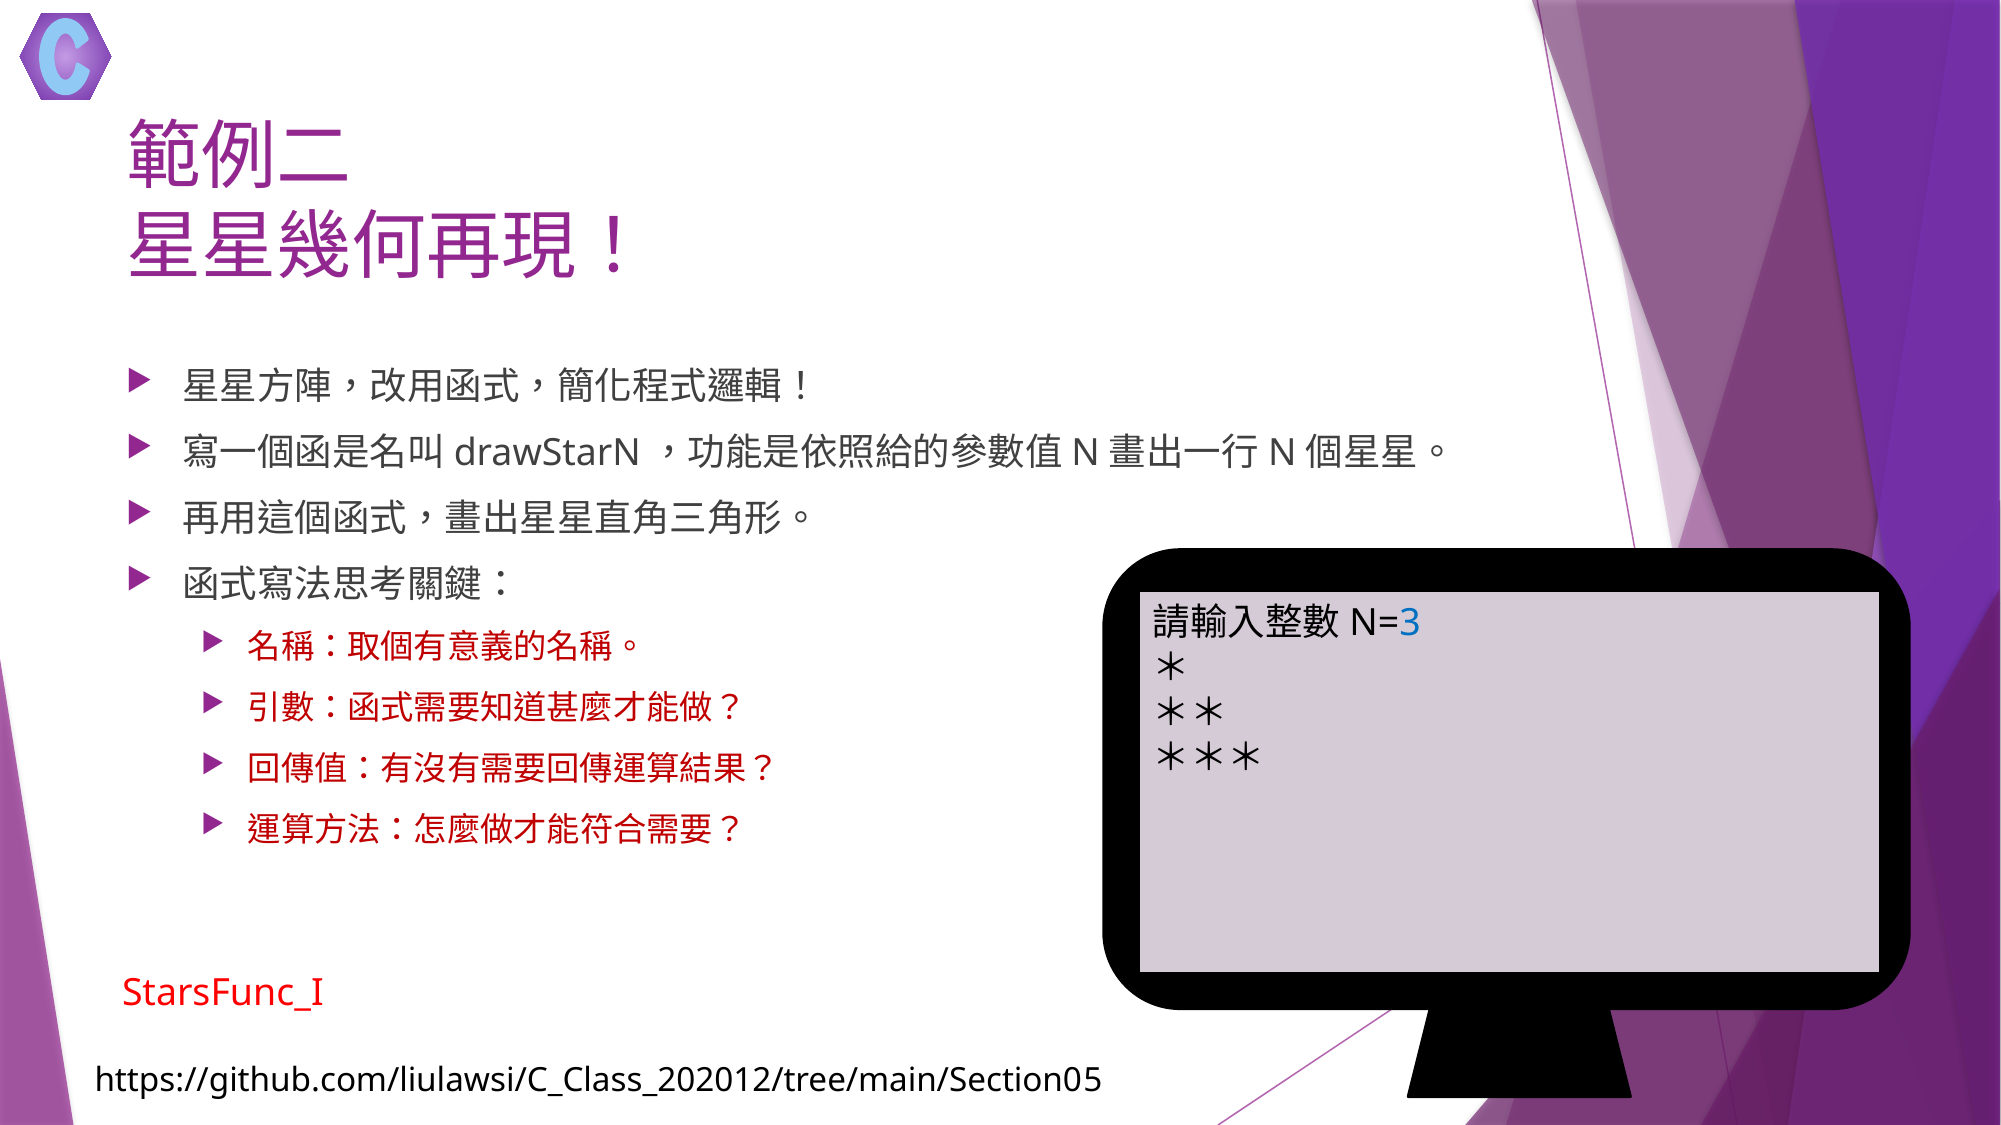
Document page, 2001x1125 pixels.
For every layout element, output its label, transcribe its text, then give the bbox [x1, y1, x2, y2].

title 範例二 星星幾何再現！ [111, 99, 1522, 317]
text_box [1103, 549, 1910, 1098]
list 星星方陣，改用函式，簡化程式邏輯！ 寫一個函是名叫drawStarN，功能是依照給的參數值N畫出一行N個星星。 再用這個函式，畫出星星直角三角形。 函式寫法思考關鍵： 名稱：取個有意義的名稱。 引數：函式需要知道甚麼才能做？ 回傳值：有沒有需要回傳運算結果？ 運算方法：怎麼做才能符合需要？ [111, 354, 1522, 992]
text_box StarsFunc_I [107, 960, 339, 1021]
